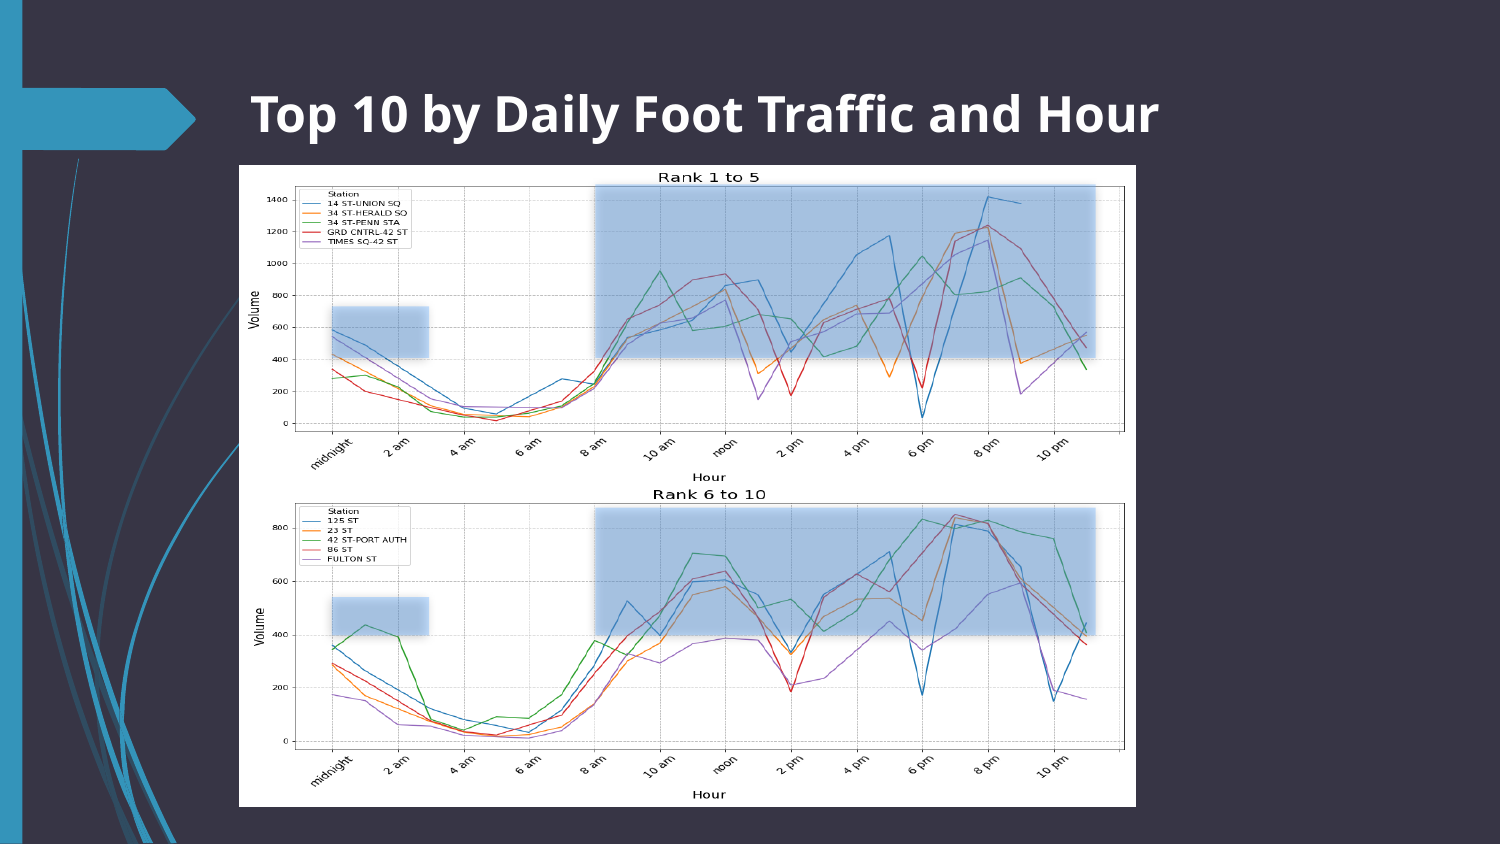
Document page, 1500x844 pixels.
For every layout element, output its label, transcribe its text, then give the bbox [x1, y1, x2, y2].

title Top 10 by Daily Foot Traffic and Hour [239, 76, 1461, 235]
picture [238, 164, 1137, 808]
